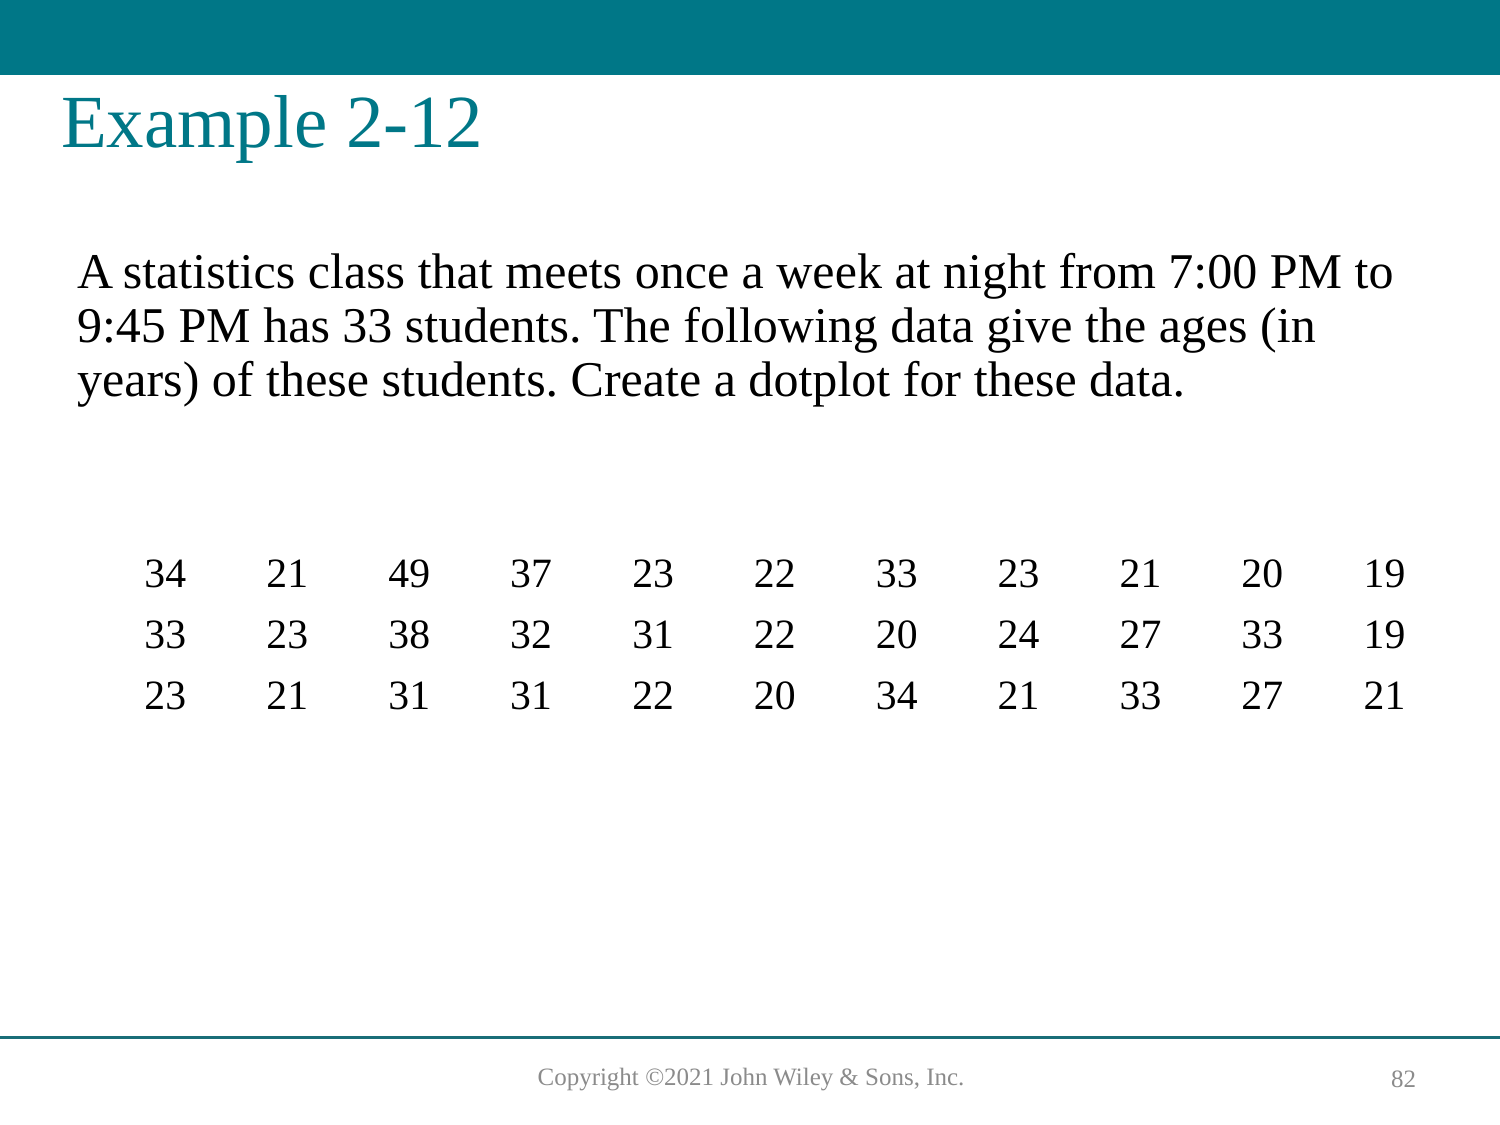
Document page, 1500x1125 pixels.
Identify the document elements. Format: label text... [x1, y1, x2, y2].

table_header 21 [201, 542, 323, 604]
table_cell 22 [567, 665, 689, 726]
table_cell 21 [933, 665, 1055, 726]
list A statistics class that meets once a week at night from 7:00 PM to 9:45 PM has 33 students. The following data give the ages (in years) of these students. Create a dotplot for these data. [62, 237, 1463, 486]
table_header 33 [811, 542, 933, 604]
table_cell 23 [201, 604, 323, 665]
title Example 2-12 [46, 75, 1447, 263]
table_cell 34 [811, 665, 933, 726]
table_header 21 [1055, 542, 1176, 604]
table_cell 31 [567, 604, 689, 665]
table_cell 24 [933, 604, 1055, 665]
table_cell 27 [1176, 665, 1298, 726]
table_header 49 [323, 542, 445, 604]
table_cell 20 [811, 604, 933, 665]
table_header 23 [933, 542, 1055, 604]
table_header 37 [445, 542, 567, 604]
table_cell 31 [445, 665, 567, 726]
table_header 22 [689, 542, 811, 604]
table_cell 38 [323, 604, 445, 665]
table_header 20 [1176, 542, 1298, 604]
table_cell 33 [79, 604, 201, 665]
table_cell 20 [689, 665, 811, 726]
table_header 23 [567, 542, 689, 604]
table_header 19 [1298, 542, 1420, 604]
table_cell 31 [323, 665, 445, 726]
table_cell 33 [1176, 604, 1298, 665]
table_cell 21 [201, 665, 323, 726]
table_cell 27 [1055, 604, 1176, 665]
table_cell 32 [445, 604, 567, 665]
table_cell 21 [1298, 665, 1420, 726]
table_cell 19 [1298, 604, 1420, 665]
table_cell 33 [1055, 665, 1176, 726]
table_cell 23 [79, 665, 201, 726]
table_cell 22 [689, 604, 811, 665]
table_header 34 [79, 542, 201, 604]
